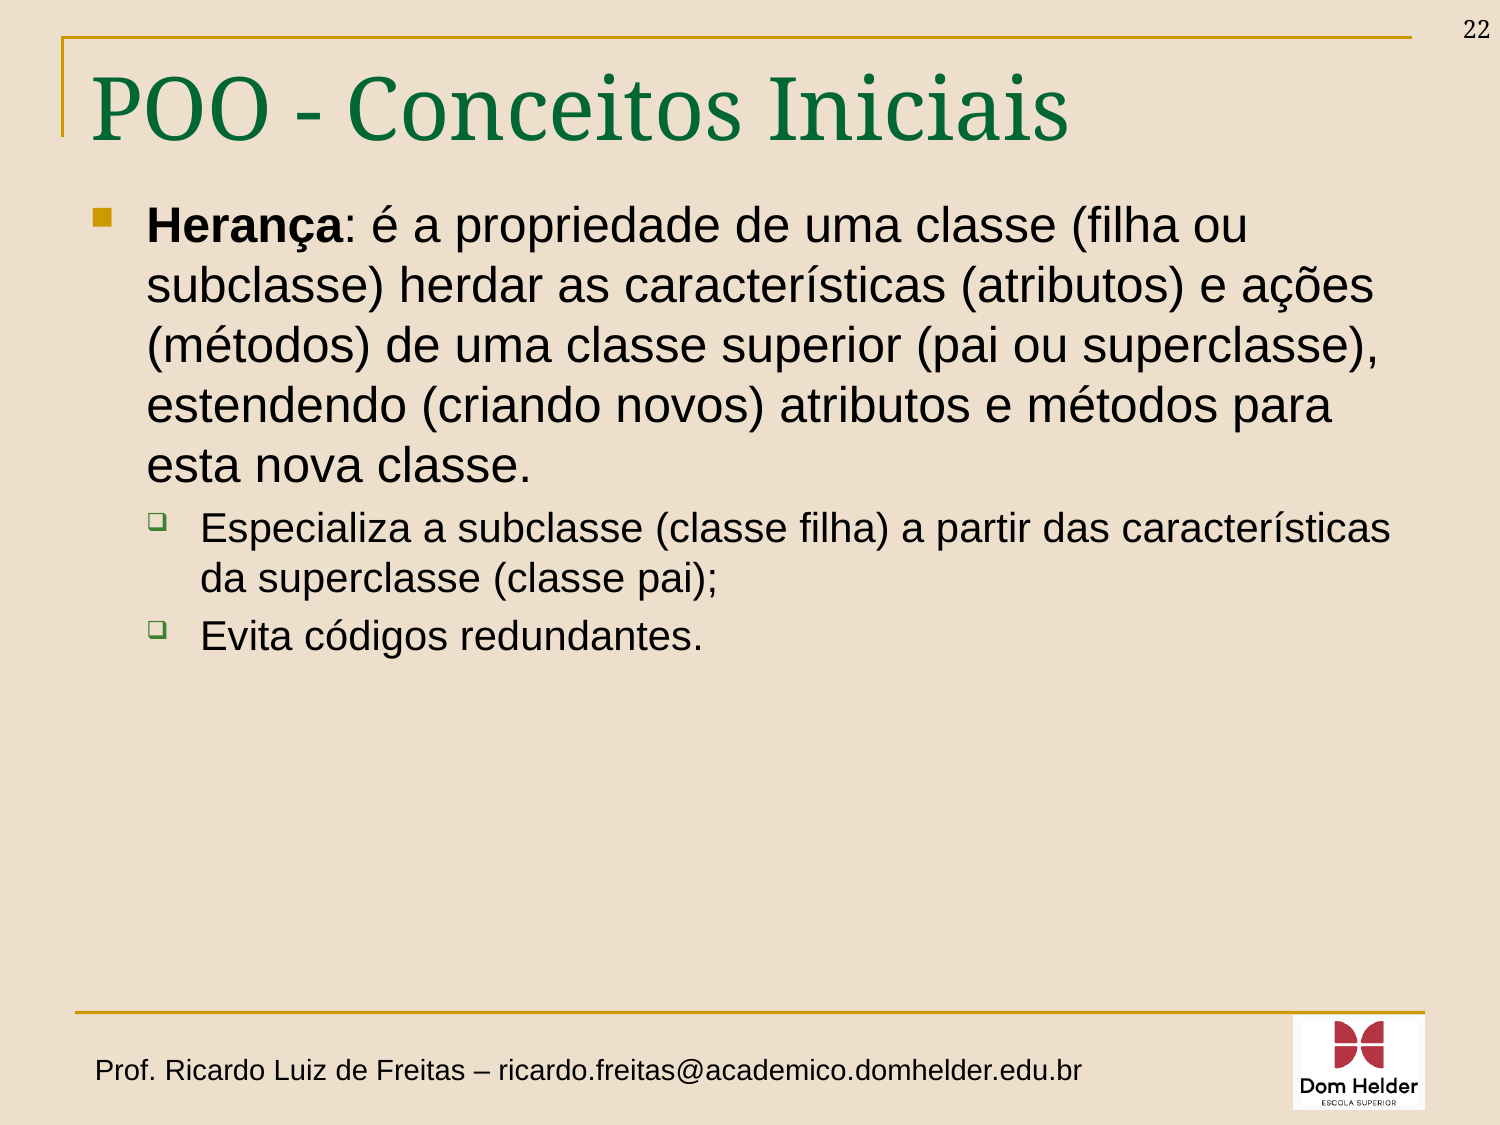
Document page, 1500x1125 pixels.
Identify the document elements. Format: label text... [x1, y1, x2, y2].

picture [1293, 1015, 1425, 1110]
list Herança: é a propriedade de uma classe (filha ou subclasse) herdar as características (atributos) e ações (métodos) de uma classe superior (pai ou superclasse), estendendo (criando novos) atributos e métodos para esta nova classe. Especializa a subclasse (classe filha) a partir das características da superclasse (classe pai); Evita códigos redundantes. [75, 184, 1425, 928]
title POO - Conceitos Iniciais [75, 45, 1425, 184]
slide_number 22 [1392, 0, 1500, 55]
